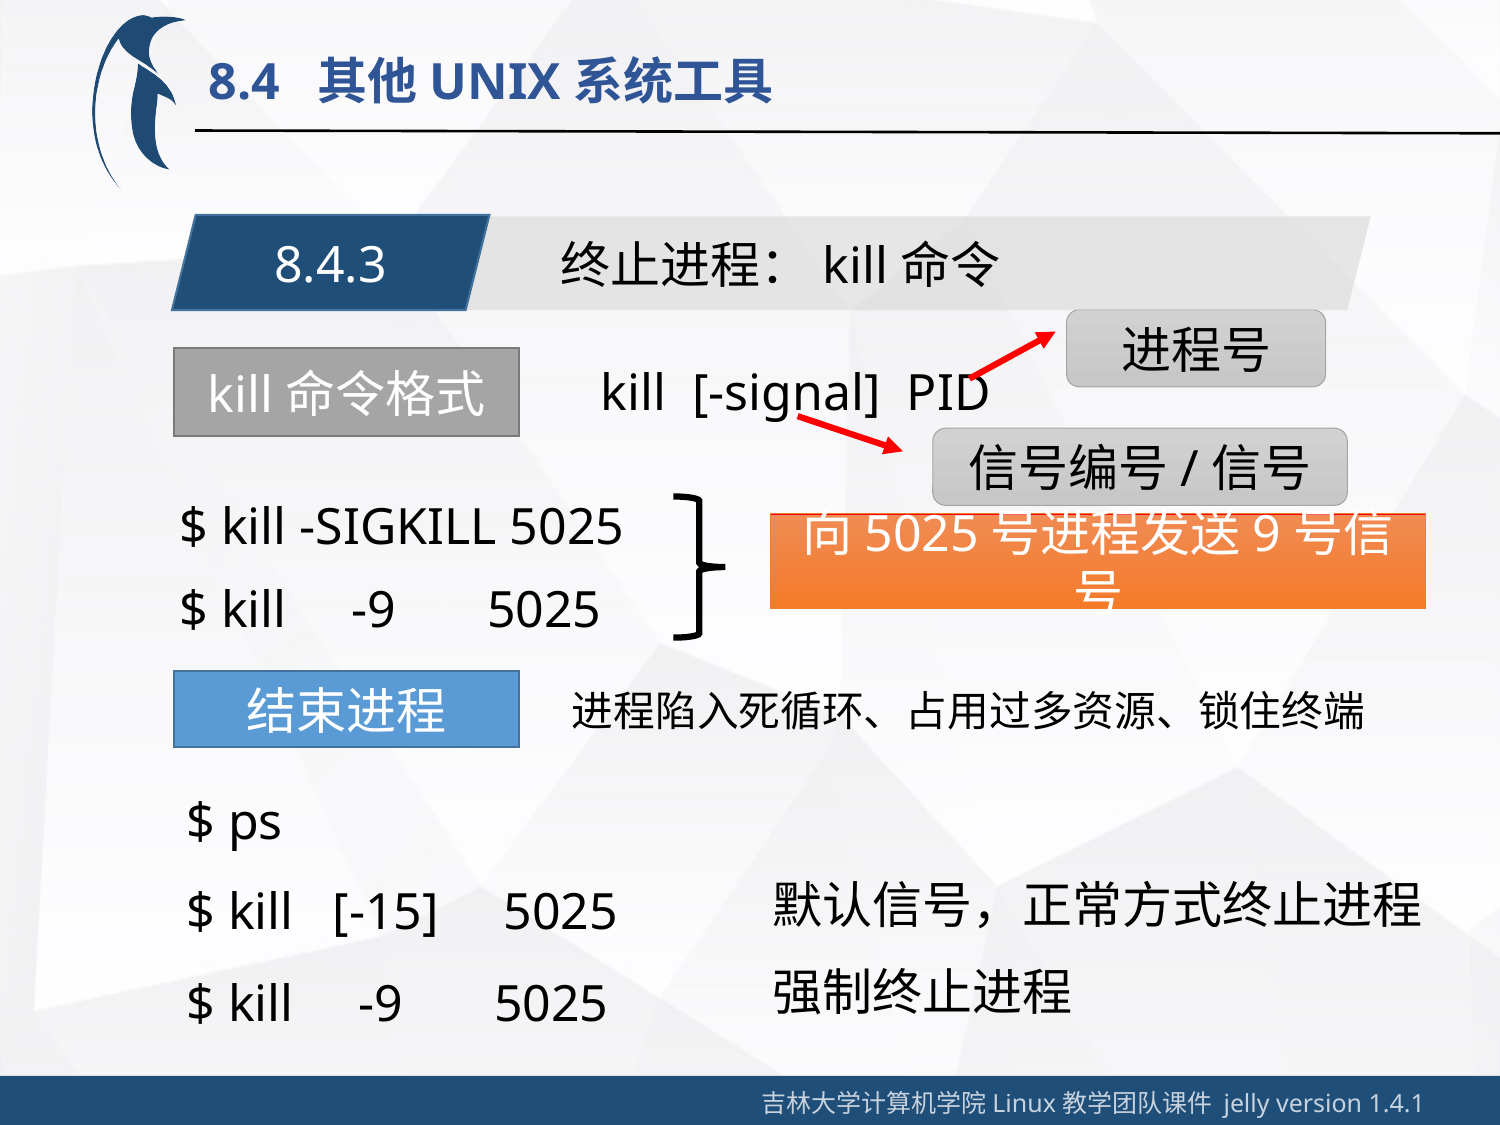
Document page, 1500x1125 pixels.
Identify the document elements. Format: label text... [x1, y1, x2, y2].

text_box 8.4.3 [170, 213, 491, 312]
text_box 向5025号进程发送9号信号 [770, 513, 1426, 609]
picture [0, 0, 1500, 1075]
text_box $ kill -SIGKILL 5025 [164, 486, 709, 562]
text_box [673, 494, 726, 640]
text_box 8.4 其他UNIX系统工具 [193, 42, 1348, 118]
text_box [969, 331, 1056, 379]
text_box 进程号 [1066, 312, 1327, 388]
text_box kill命令格式 [173, 347, 520, 437]
text_box 默认信号，正常方式终止进程 [757, 865, 1482, 941]
text_box $ kill [-15] 5025 [171, 871, 694, 948]
text_box $ kill -9 5025 [164, 569, 687, 645]
text_box $ ps [171, 781, 694, 858]
text_box 强制终止进程 [757, 952, 1482, 1029]
text_box 信号编号/信号 [932, 427, 1348, 506]
text_box $ kill -9 5025 [171, 963, 694, 1040]
text_box 结束进程 [173, 670, 520, 748]
text_box 终止进程：kill命令 [467, 215, 1373, 312]
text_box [797, 416, 903, 452]
text_box 进程陷入死循环、占用过多资源、锁住终端 [557, 677, 1426, 843]
text_box kill [-signal] PID [585, 352, 1067, 429]
